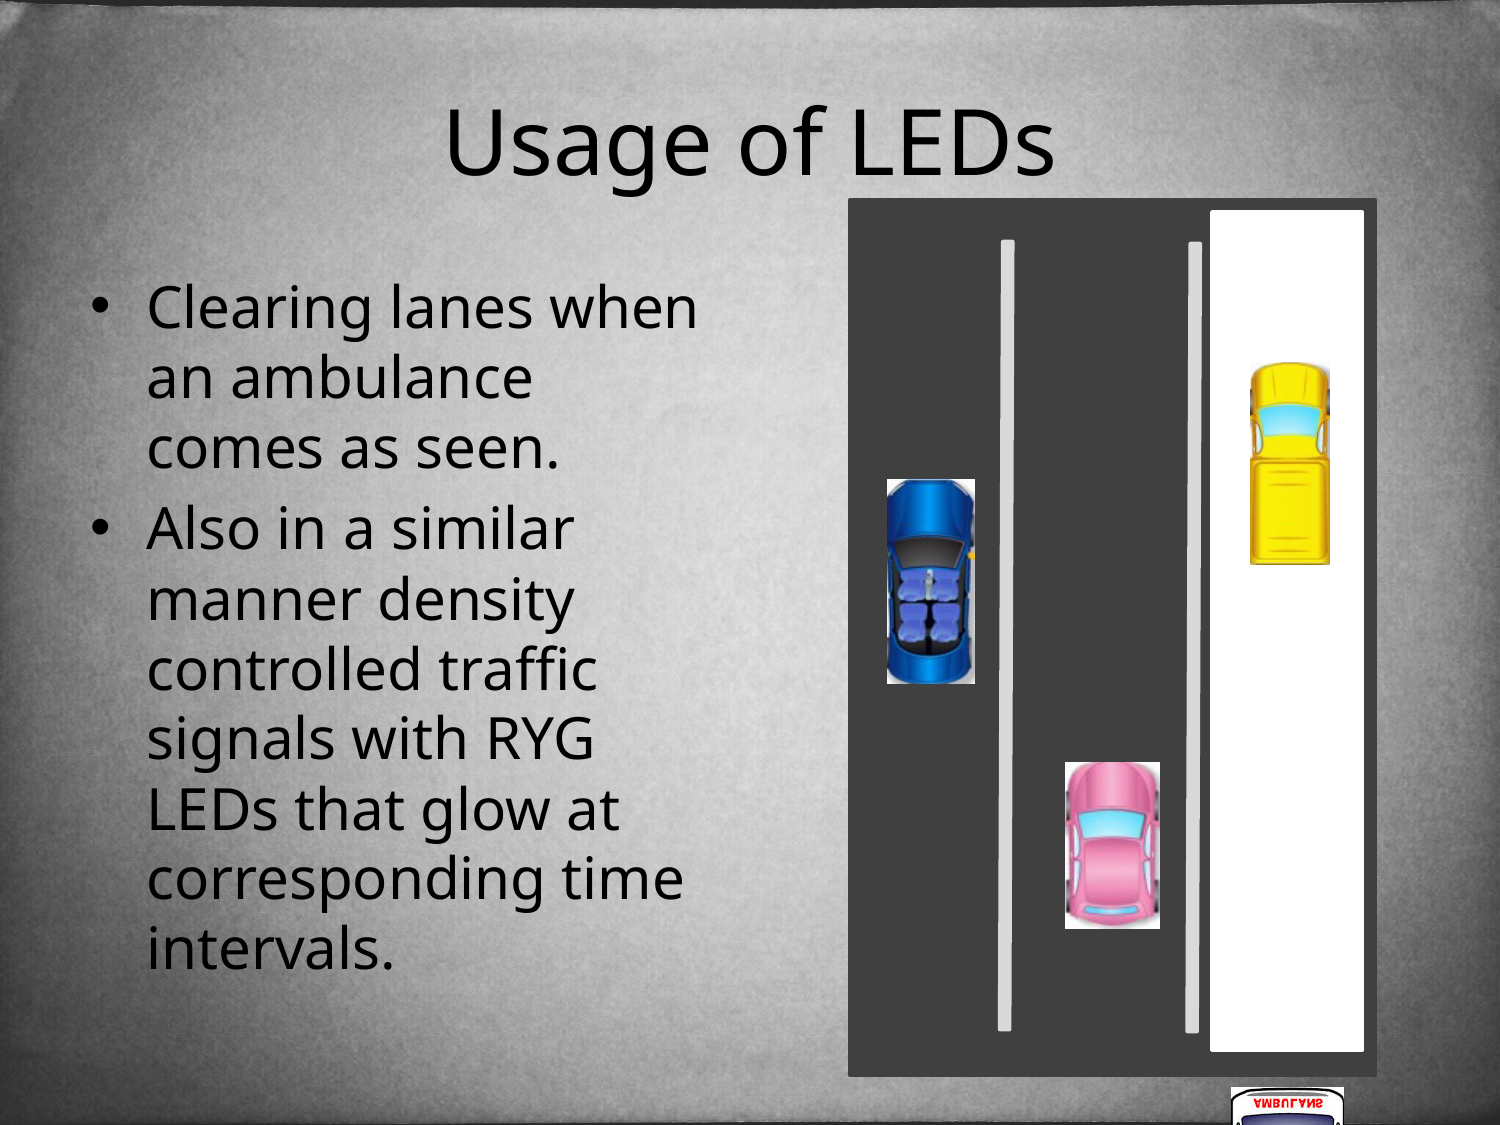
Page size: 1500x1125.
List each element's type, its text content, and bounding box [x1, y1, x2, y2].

text_box [848, 198, 1377, 1077]
picture [0, 0, 1500, 1125]
title Usage of LEDs [75, 45, 1425, 233]
list Clearing lanes when an ambulance comes as seen. Also in a similar manner density controlled traffic signals with RYG LEDs that glow at corresponding time intervals. [75, 262, 738, 1005]
text_box [997, 239, 1015, 1032]
text_box [1210, 210, 1364, 1052]
text_box [1185, 241, 1203, 1034]
